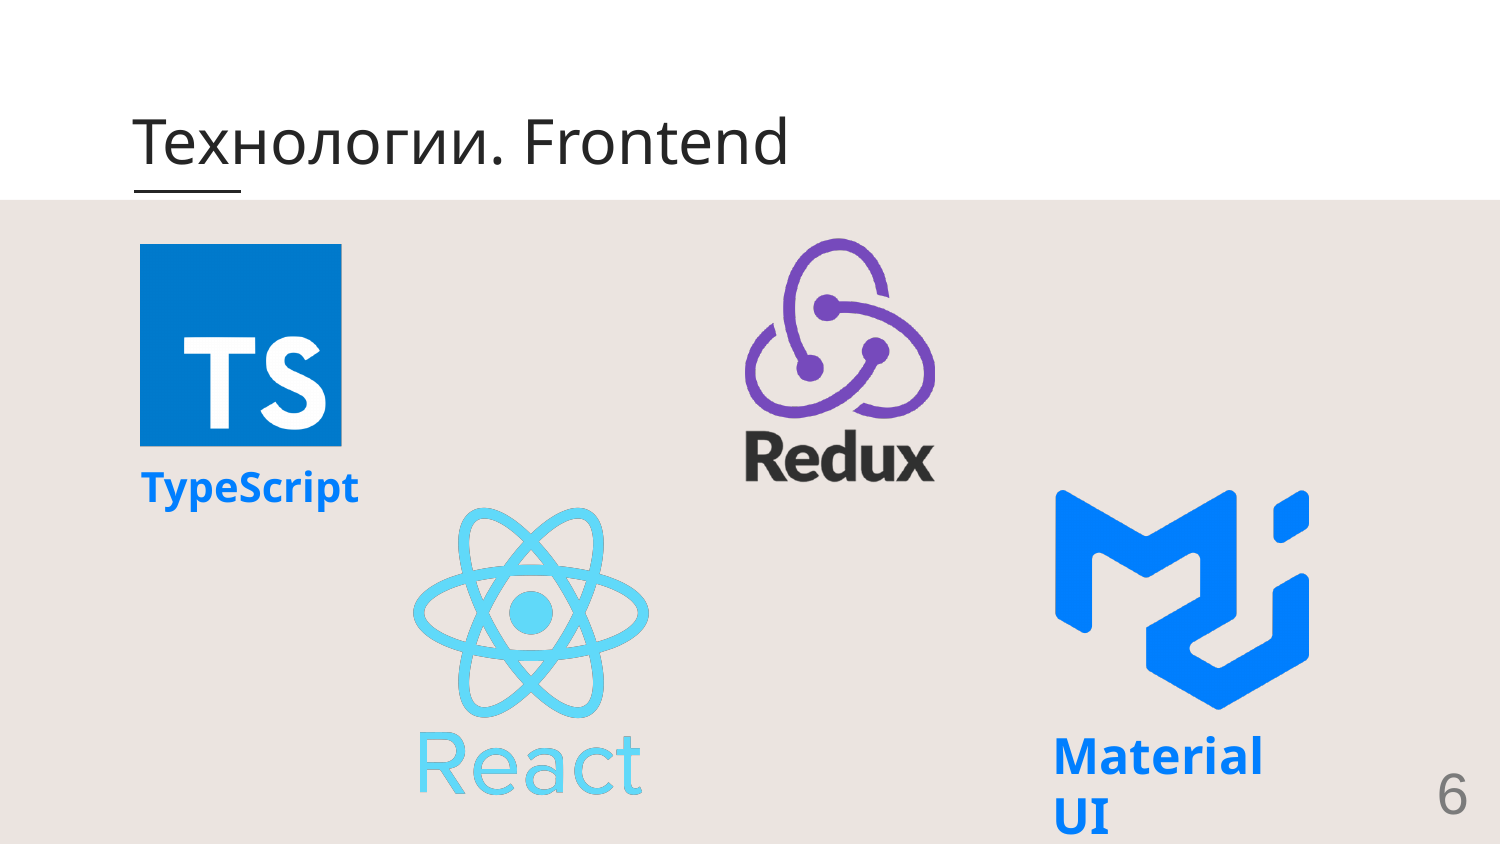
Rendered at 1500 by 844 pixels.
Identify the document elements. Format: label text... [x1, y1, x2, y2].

picture [91, 238, 390, 452]
picture [383, 203, 995, 799]
title Технологии. Frontend [116, 87, 1064, 174]
text_box Material UI [1037, 777, 1129, 844]
text_box TypeScript [125, 453, 673, 519]
slide_number 6 [1129, 738, 1485, 844]
picture [1009, 421, 1356, 768]
